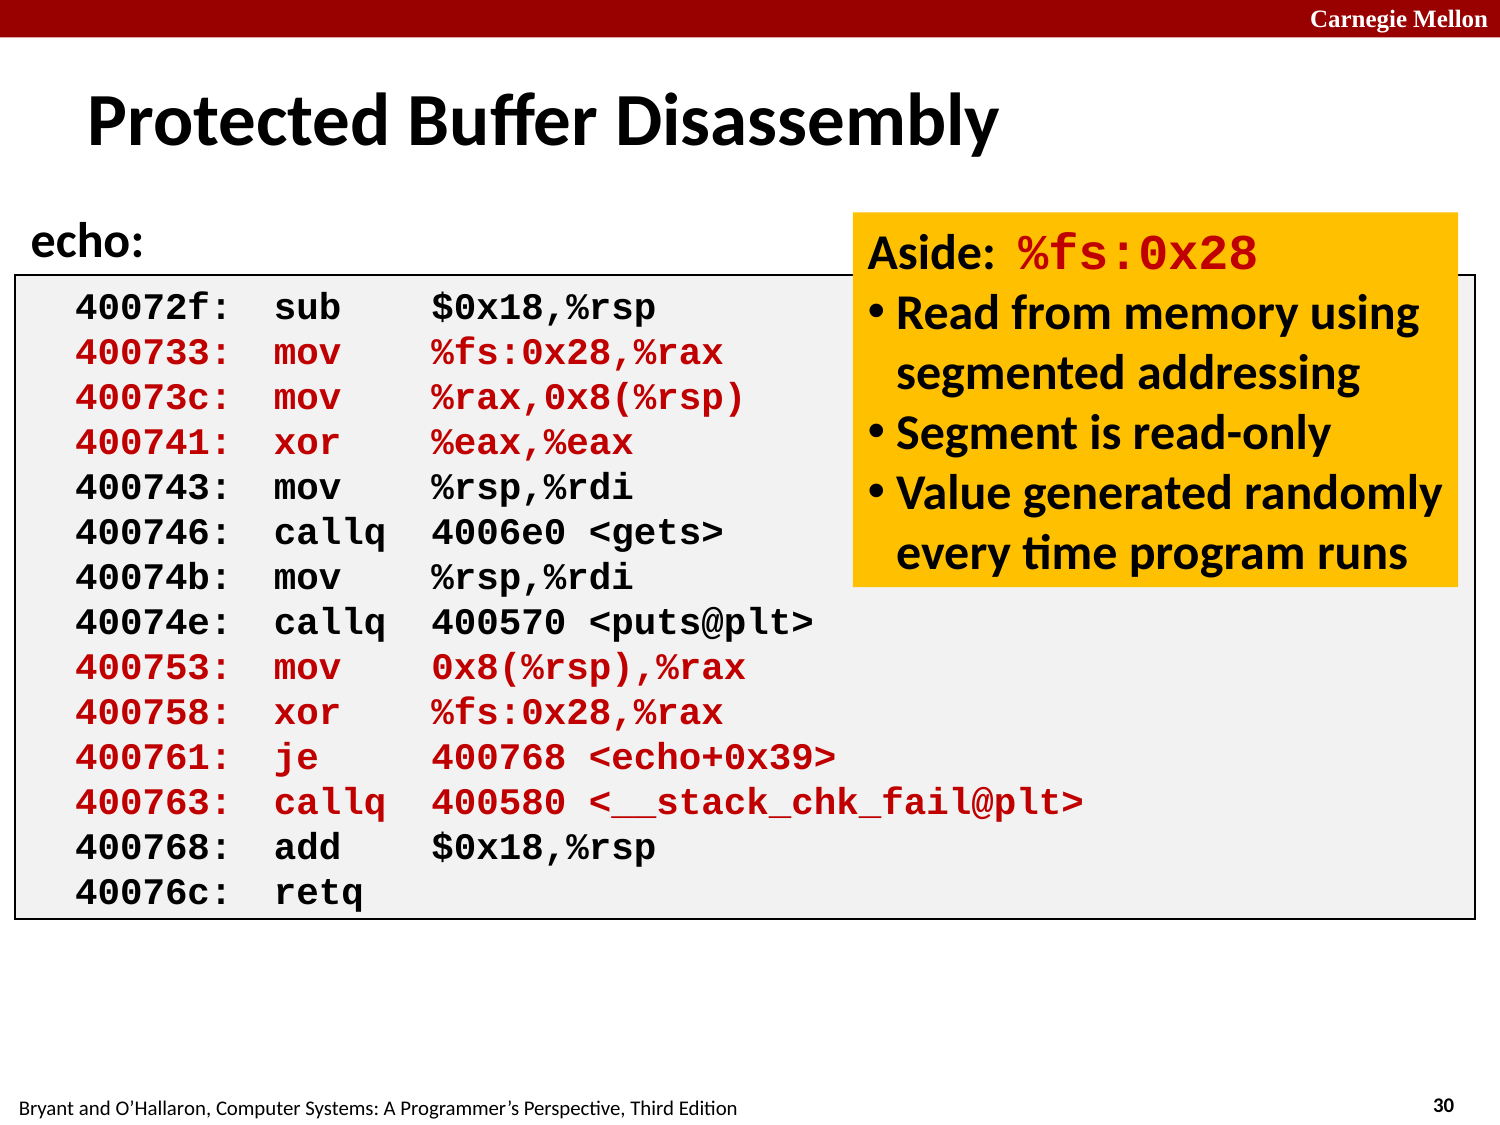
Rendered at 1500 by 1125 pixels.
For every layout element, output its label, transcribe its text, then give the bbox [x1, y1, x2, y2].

title Protected Buffer Disassembly [72, 68, 1238, 163]
text_box Aside: %fs:0x28 Read from memory using segmented addressing Segment is read-only Value generated randomly every time program runs [852, 212, 1459, 588]
text_box 40072f: sub $0x18,%rsp 400733: mov %fs:0x28,%rax 40073c: mov %rax,0x8(%rsp) 400741: xor %eax,%eax 400743: mov %rsp,%rdi 400746: callq 4006e0 <gets> 40074b: mov %rsp,%rdi 40074e: callq 400570 <puts@plt> 400753: mov 0x8(%rsp),%rax 400758: xor %fs:0x28,%rax 400761: je 400768 <echo+0x39> 400763: callq 400580 <__stack_chk_fail@plt> 400768: add $0x18,%rsp 40076c: retq [15, 274, 1475, 920]
text_box echo: [15, 200, 160, 276]
